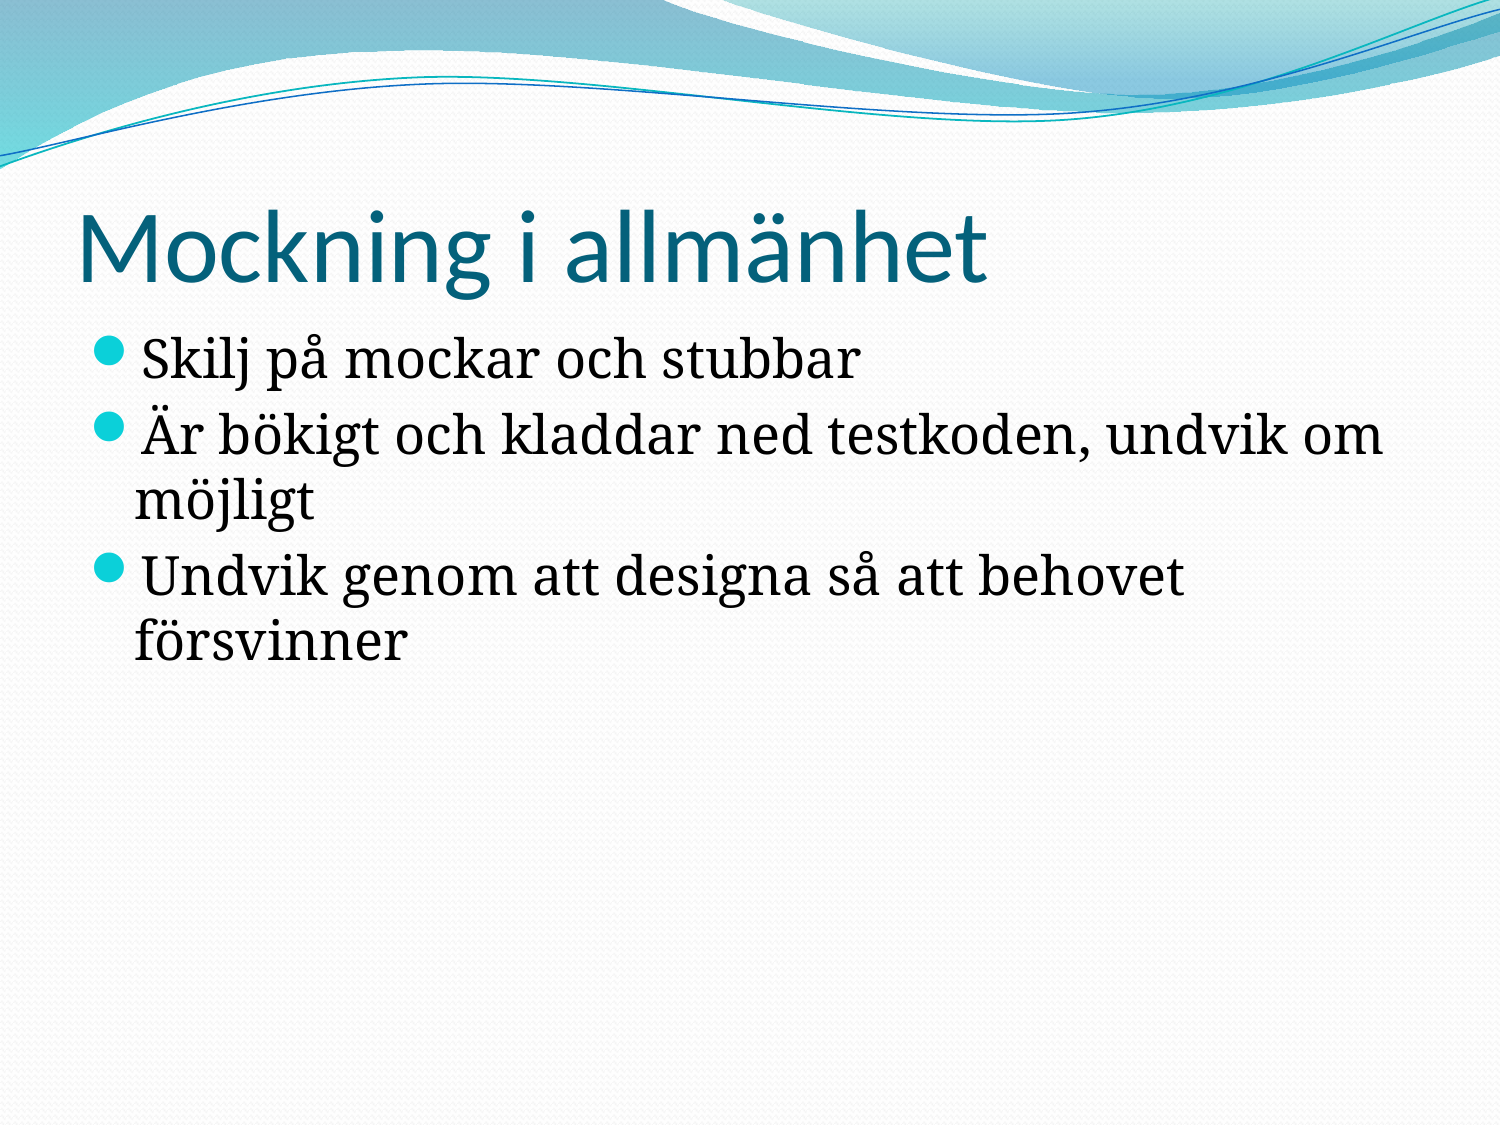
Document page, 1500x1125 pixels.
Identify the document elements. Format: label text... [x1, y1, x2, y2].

title Mockning i allmänhet [75, 115, 1425, 303]
list Skilj på mockar och stubbar Är bökigt och kladdar ned testkoden, undvik om möjligt Undvik genom att designa så att behovet försvinner [75, 317, 1425, 1038]
